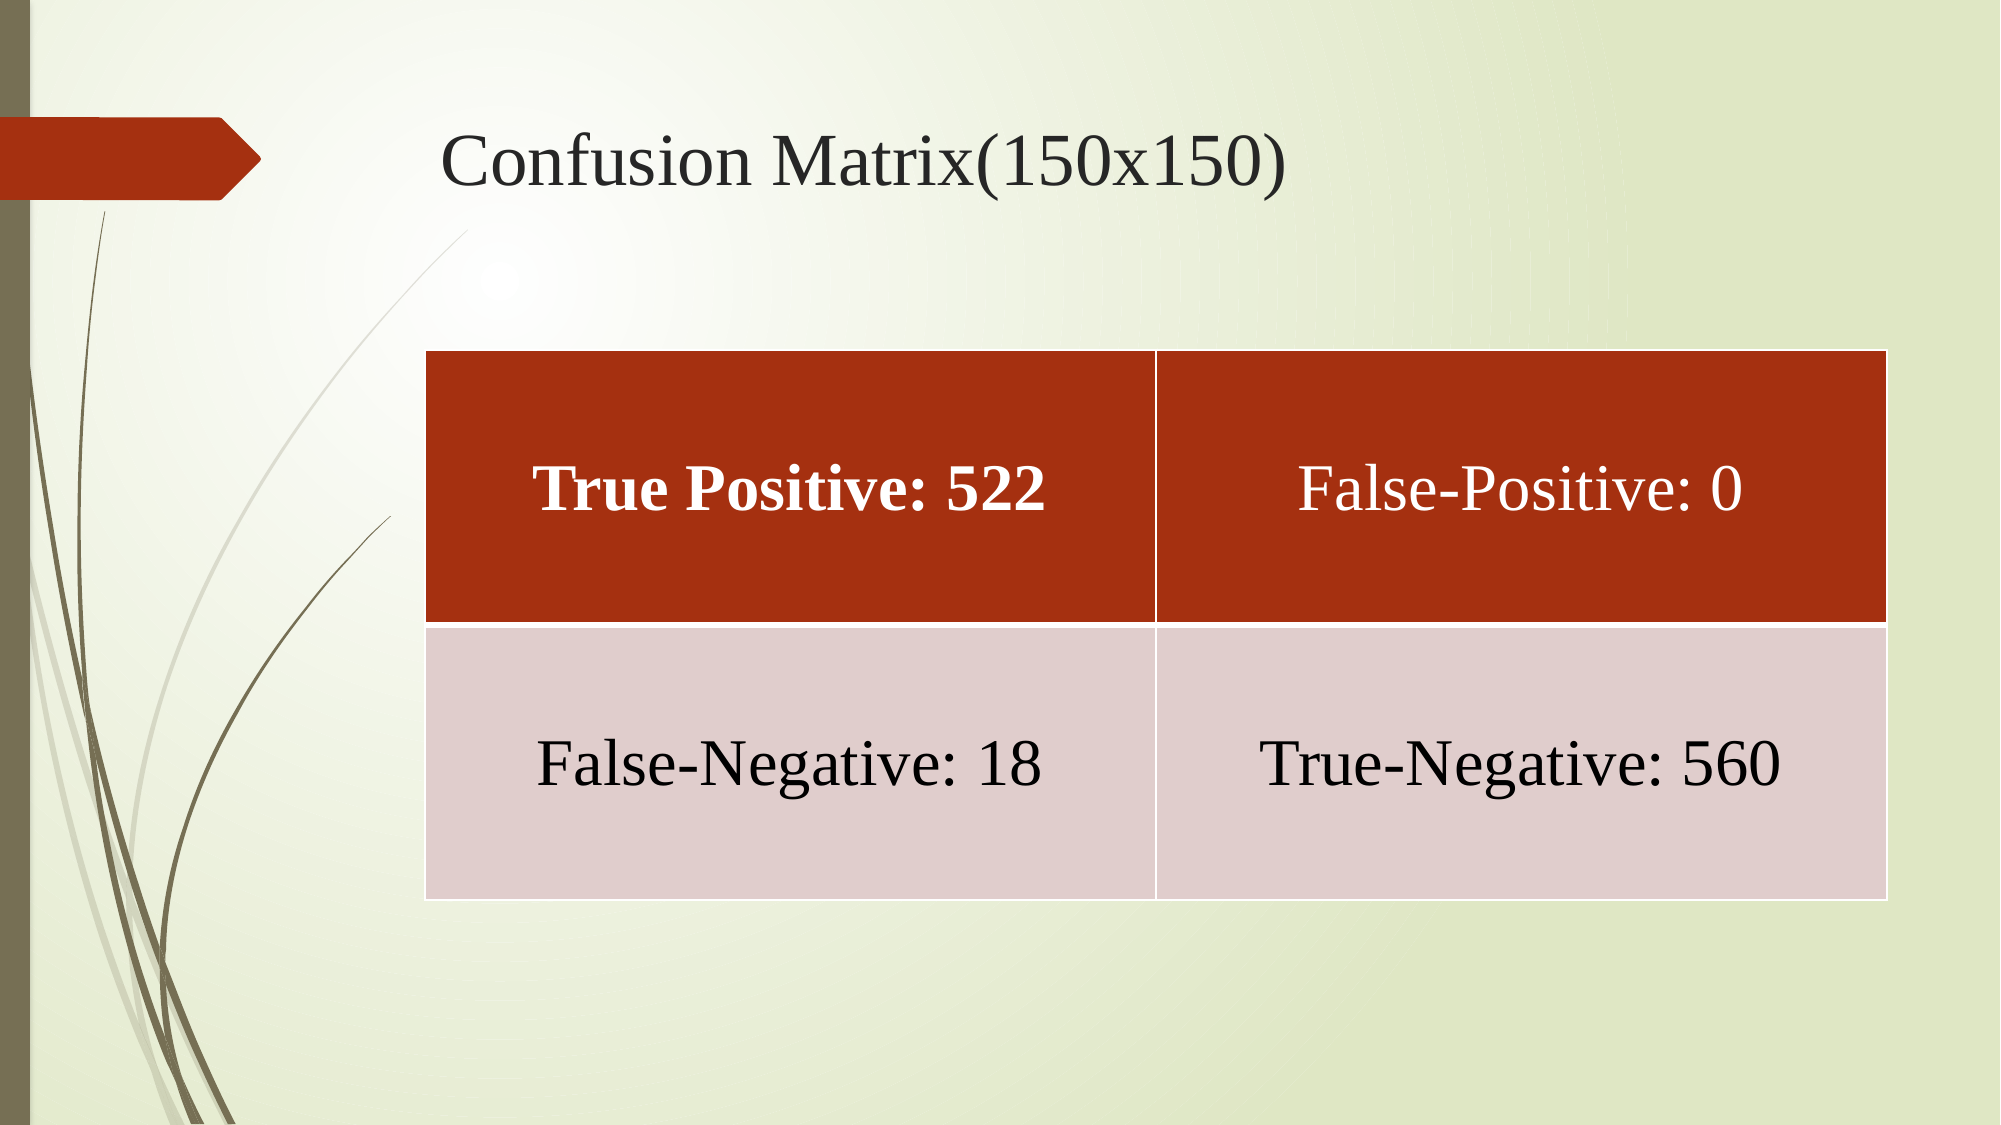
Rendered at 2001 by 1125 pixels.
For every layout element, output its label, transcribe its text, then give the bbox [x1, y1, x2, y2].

table_header True Positive: 522 [426, 351, 1155, 622]
title Confusion Matrix(150x150) [425, 102, 1888, 313]
table_cell False-Negative: 18 [426, 628, 1155, 899]
table_header False-Positive: 0 [1157, 351, 1886, 622]
table_cell True-Negative: 560 [1157, 628, 1886, 899]
